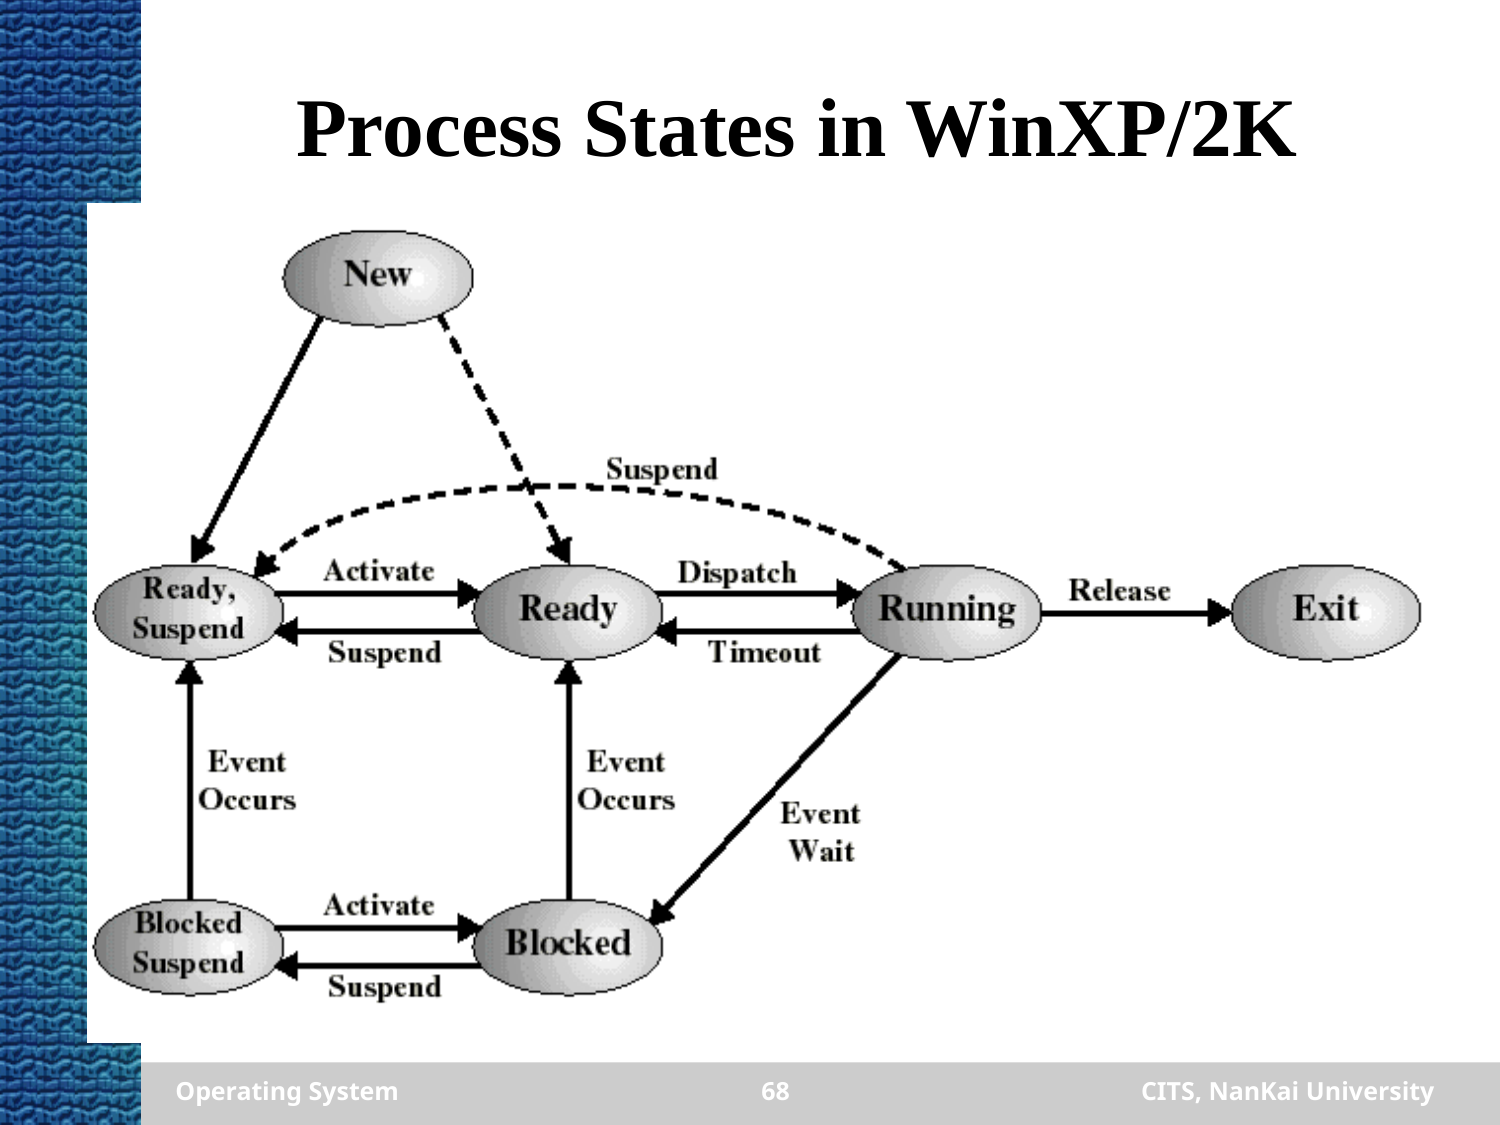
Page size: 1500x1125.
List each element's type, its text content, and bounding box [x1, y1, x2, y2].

slide_number Operating System [160, 1067, 574, 1118]
title Process States in WinXP/2K [159, 50, 1436, 197]
footer CITS, NanKai University [974, 1067, 1451, 1118]
slide_number 68 [600, 1067, 951, 1118]
picture [0, 0, 141, 1125]
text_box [87, 202, 1448, 1043]
